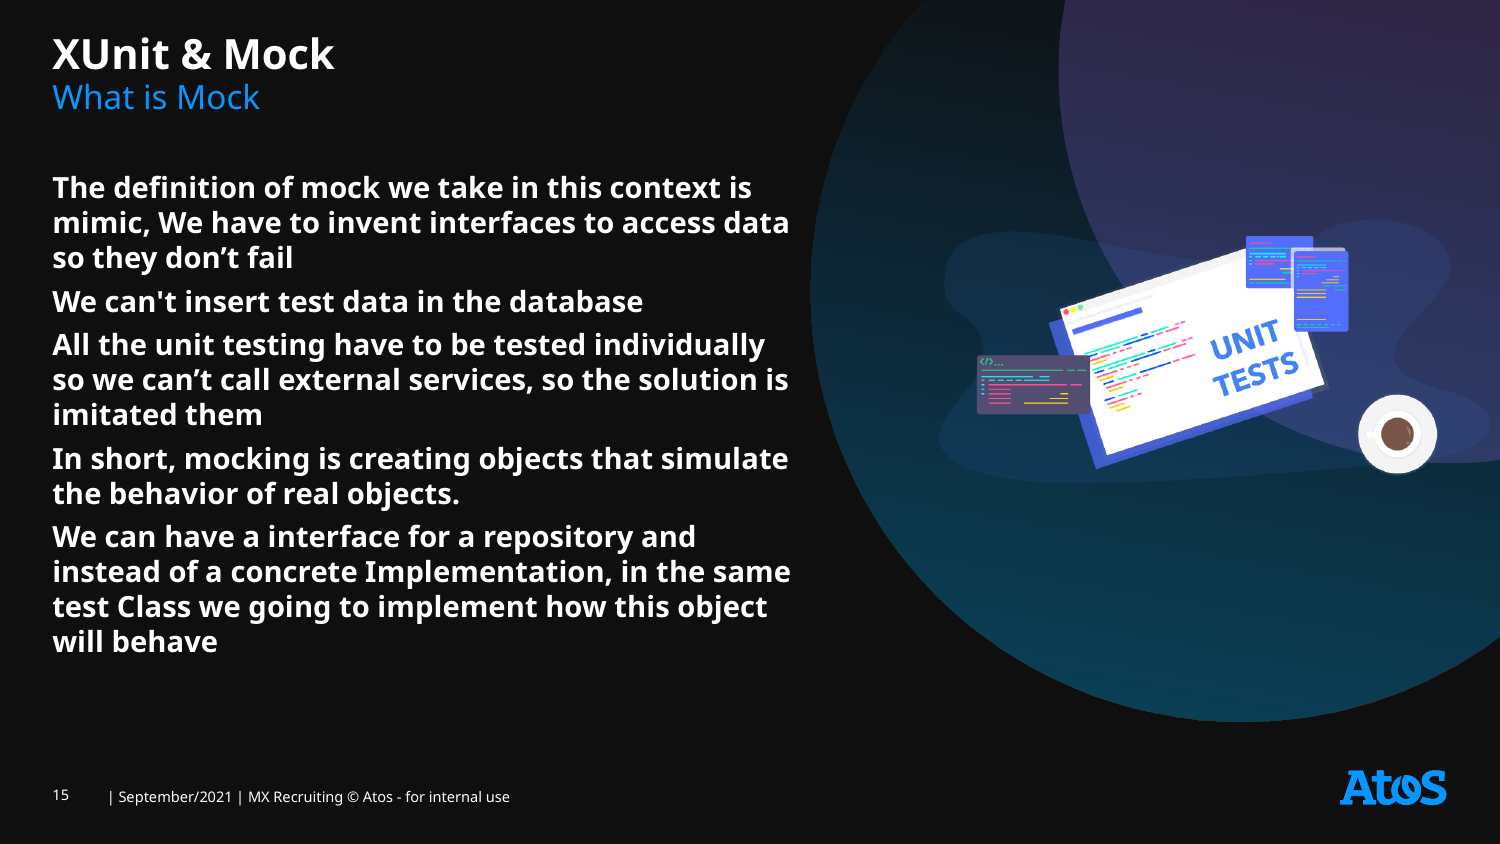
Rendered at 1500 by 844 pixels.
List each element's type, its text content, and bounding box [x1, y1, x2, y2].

list What is Mock [37, 68, 1445, 140]
picture [892, 201, 1500, 499]
slide_number 15 [37, 778, 110, 814]
list The definition of mock we take in this context is mimic, We have to invent interfaces to access data so they don’t fail We can't insert test data in the database All the unit testing have to be tested individually so we can’t call external services, so the solution is imitated them In short, mocking is creating objects that simulate the behavior of real objects. We can have a interface for a repository and instead of a concrete Implementation, in the same test Class we going to implement how this object will behave [37, 161, 818, 750]
title XUnit & Mock [37, 20, 1445, 68]
